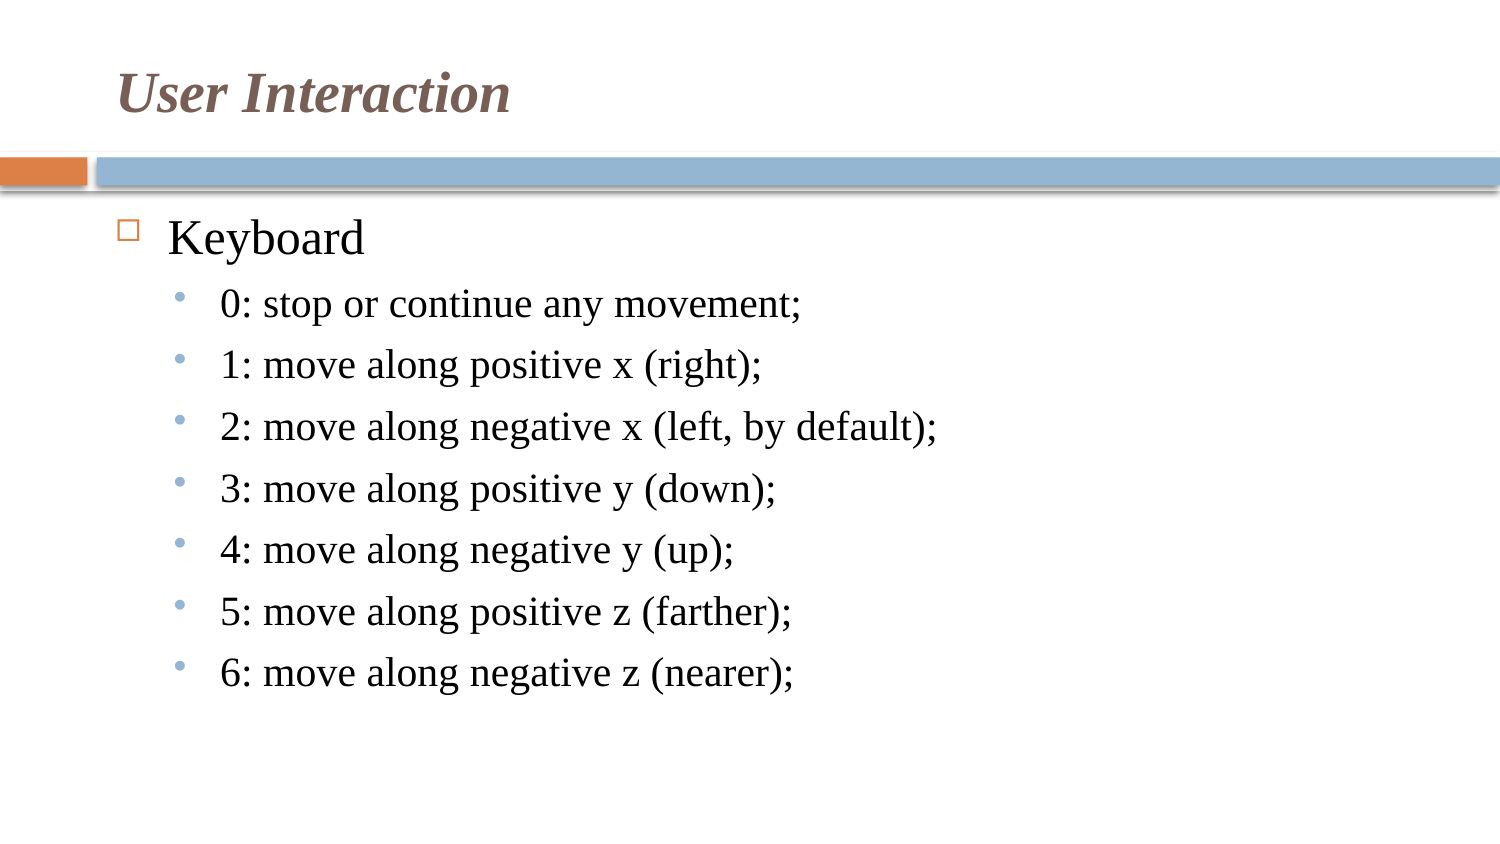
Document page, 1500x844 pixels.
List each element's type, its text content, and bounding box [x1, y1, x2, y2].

list Keyboard 0: stop or continue any movement; 1: move along positive x (right); 2: move along negative x (left, by default); 3: move along positive y (down); 4: move along negative y (up); 5: move along positive z (farther); 6: move along negative z (nearer); [100, 196, 1438, 750]
title User Interaction [100, 28, 1438, 150]
